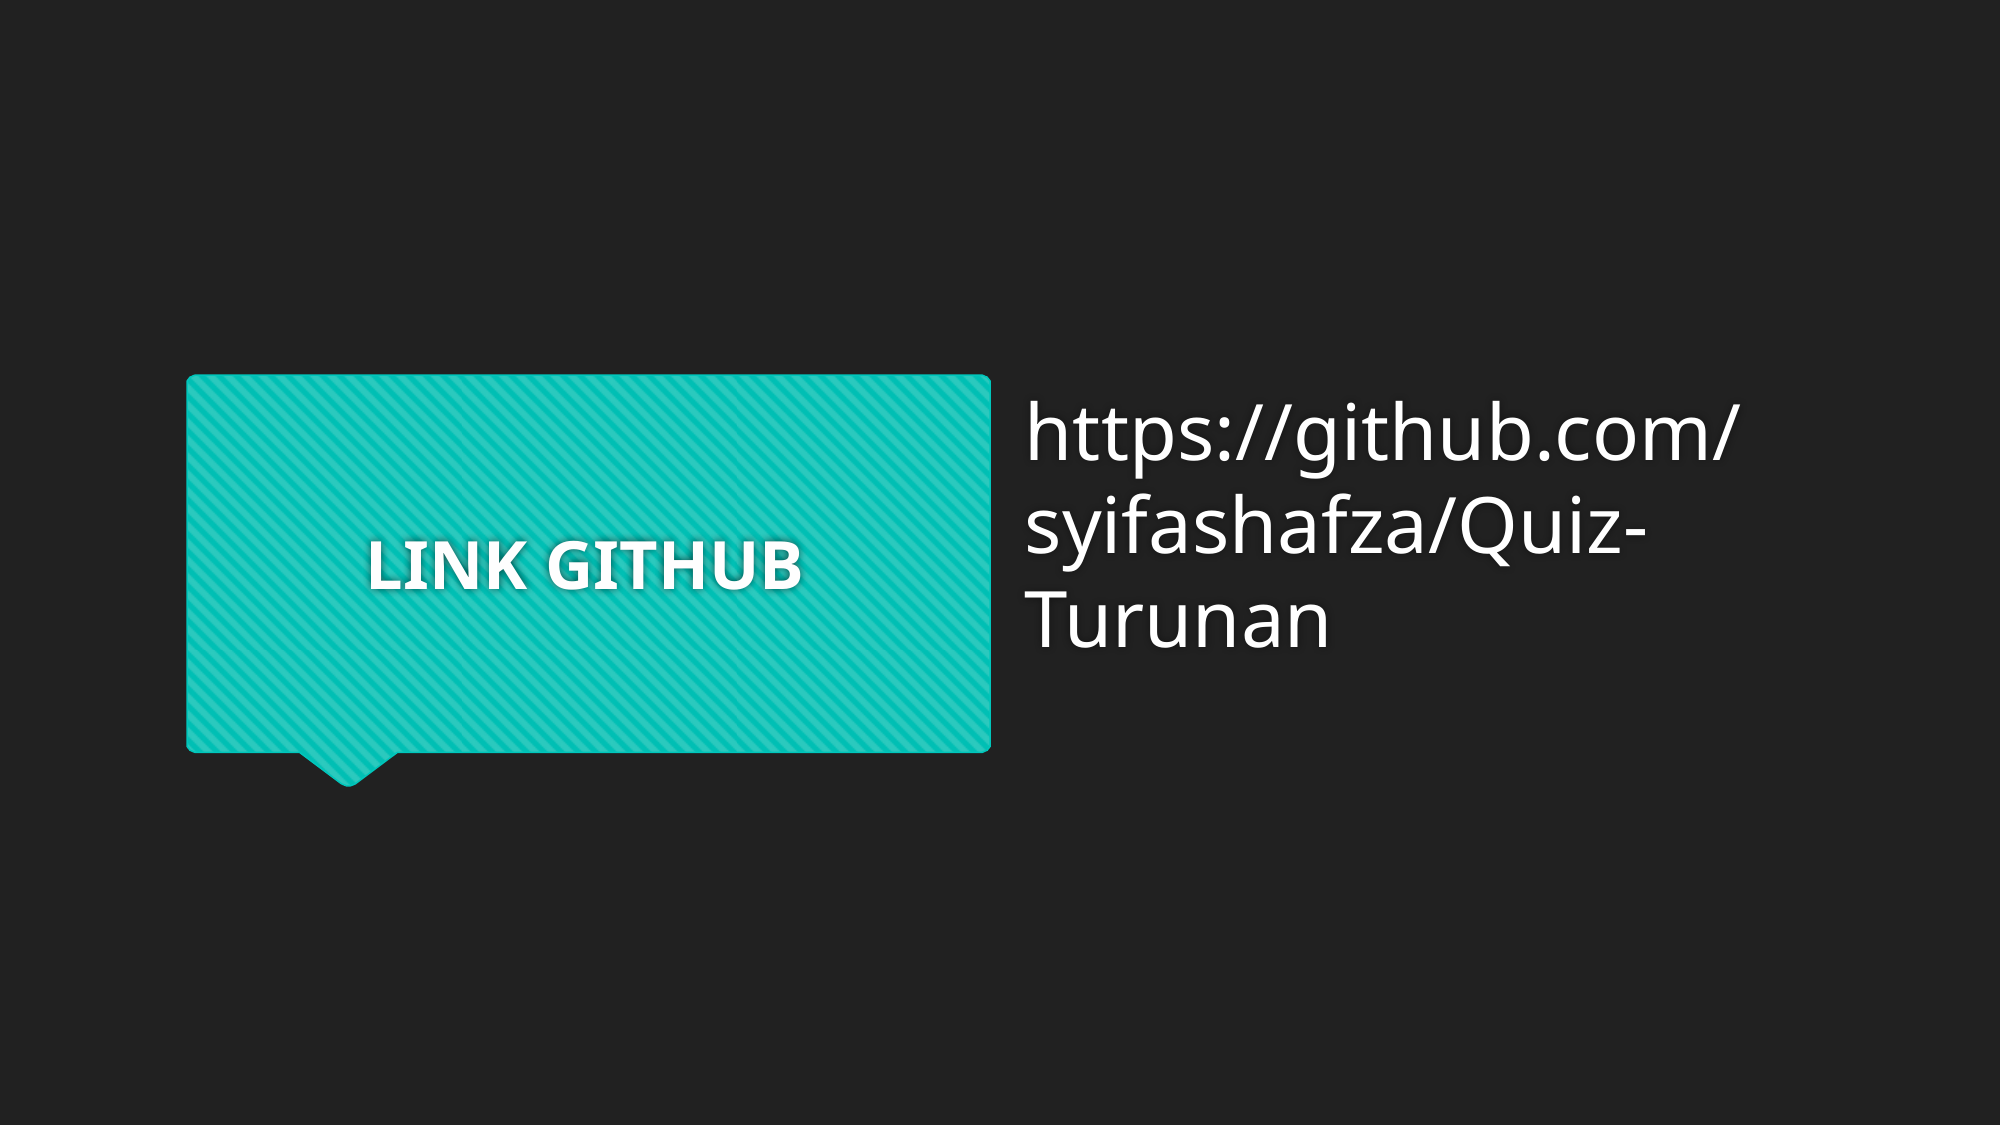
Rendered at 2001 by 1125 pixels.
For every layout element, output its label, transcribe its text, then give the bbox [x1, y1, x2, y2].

list https://github.com/syifashafza/Quiz-Turunan [1009, 375, 1811, 752]
title LINK GITHUB [225, 281, 945, 611]
